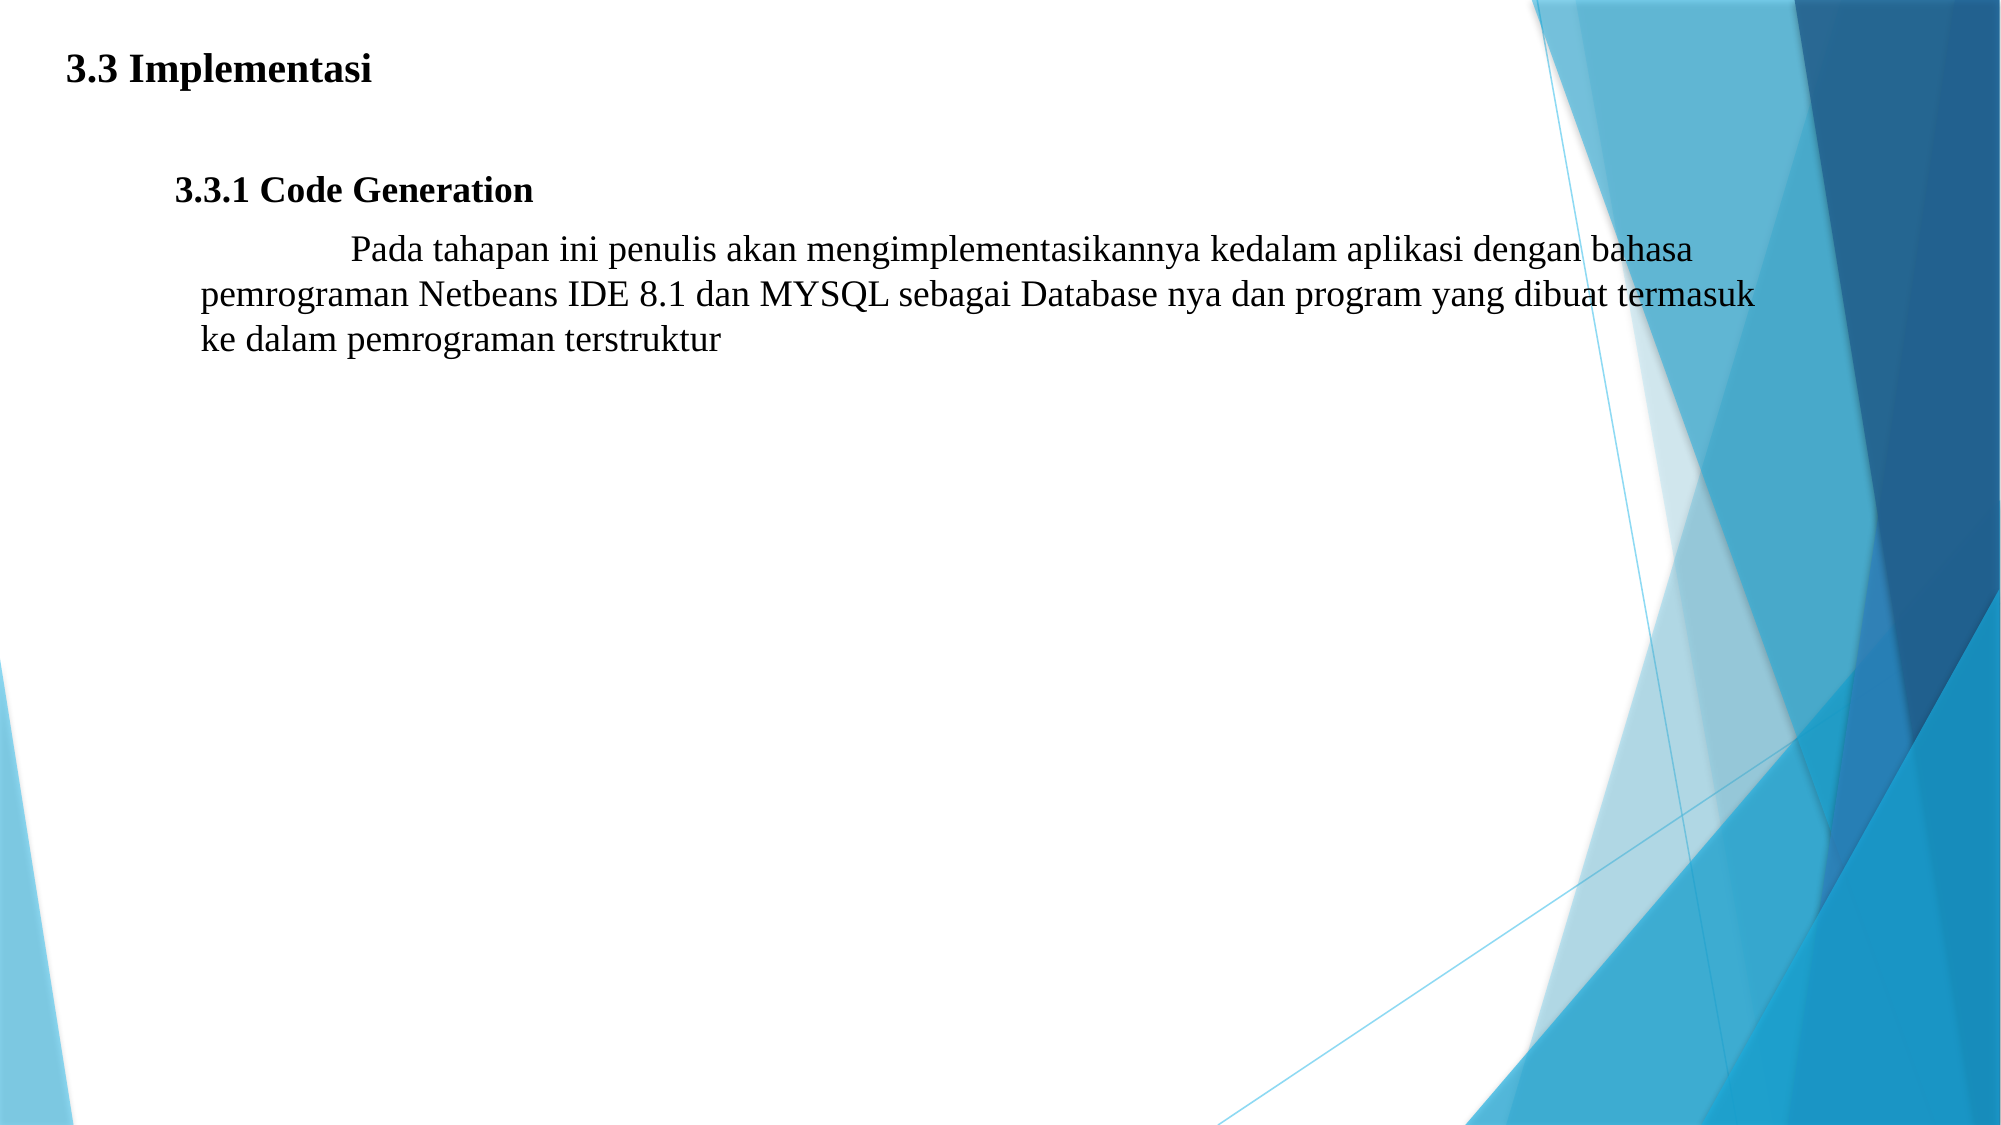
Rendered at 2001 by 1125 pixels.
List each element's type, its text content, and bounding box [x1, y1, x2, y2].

text_box 3.3.1 Code Generation [160, 157, 549, 218]
text_box 3.3 Implementasi [51, 33, 398, 99]
text_box Pada tahapan ini penulis akan mengimplementasikannya kedalam aplikasi dengan bahasa pemrograman Netbeans IDE 8.1 dan MYSQL sebagai Database nya dan program yang dibuat termasuk ke dalam pemrograman terstruktur [185, 216, 1815, 367]
